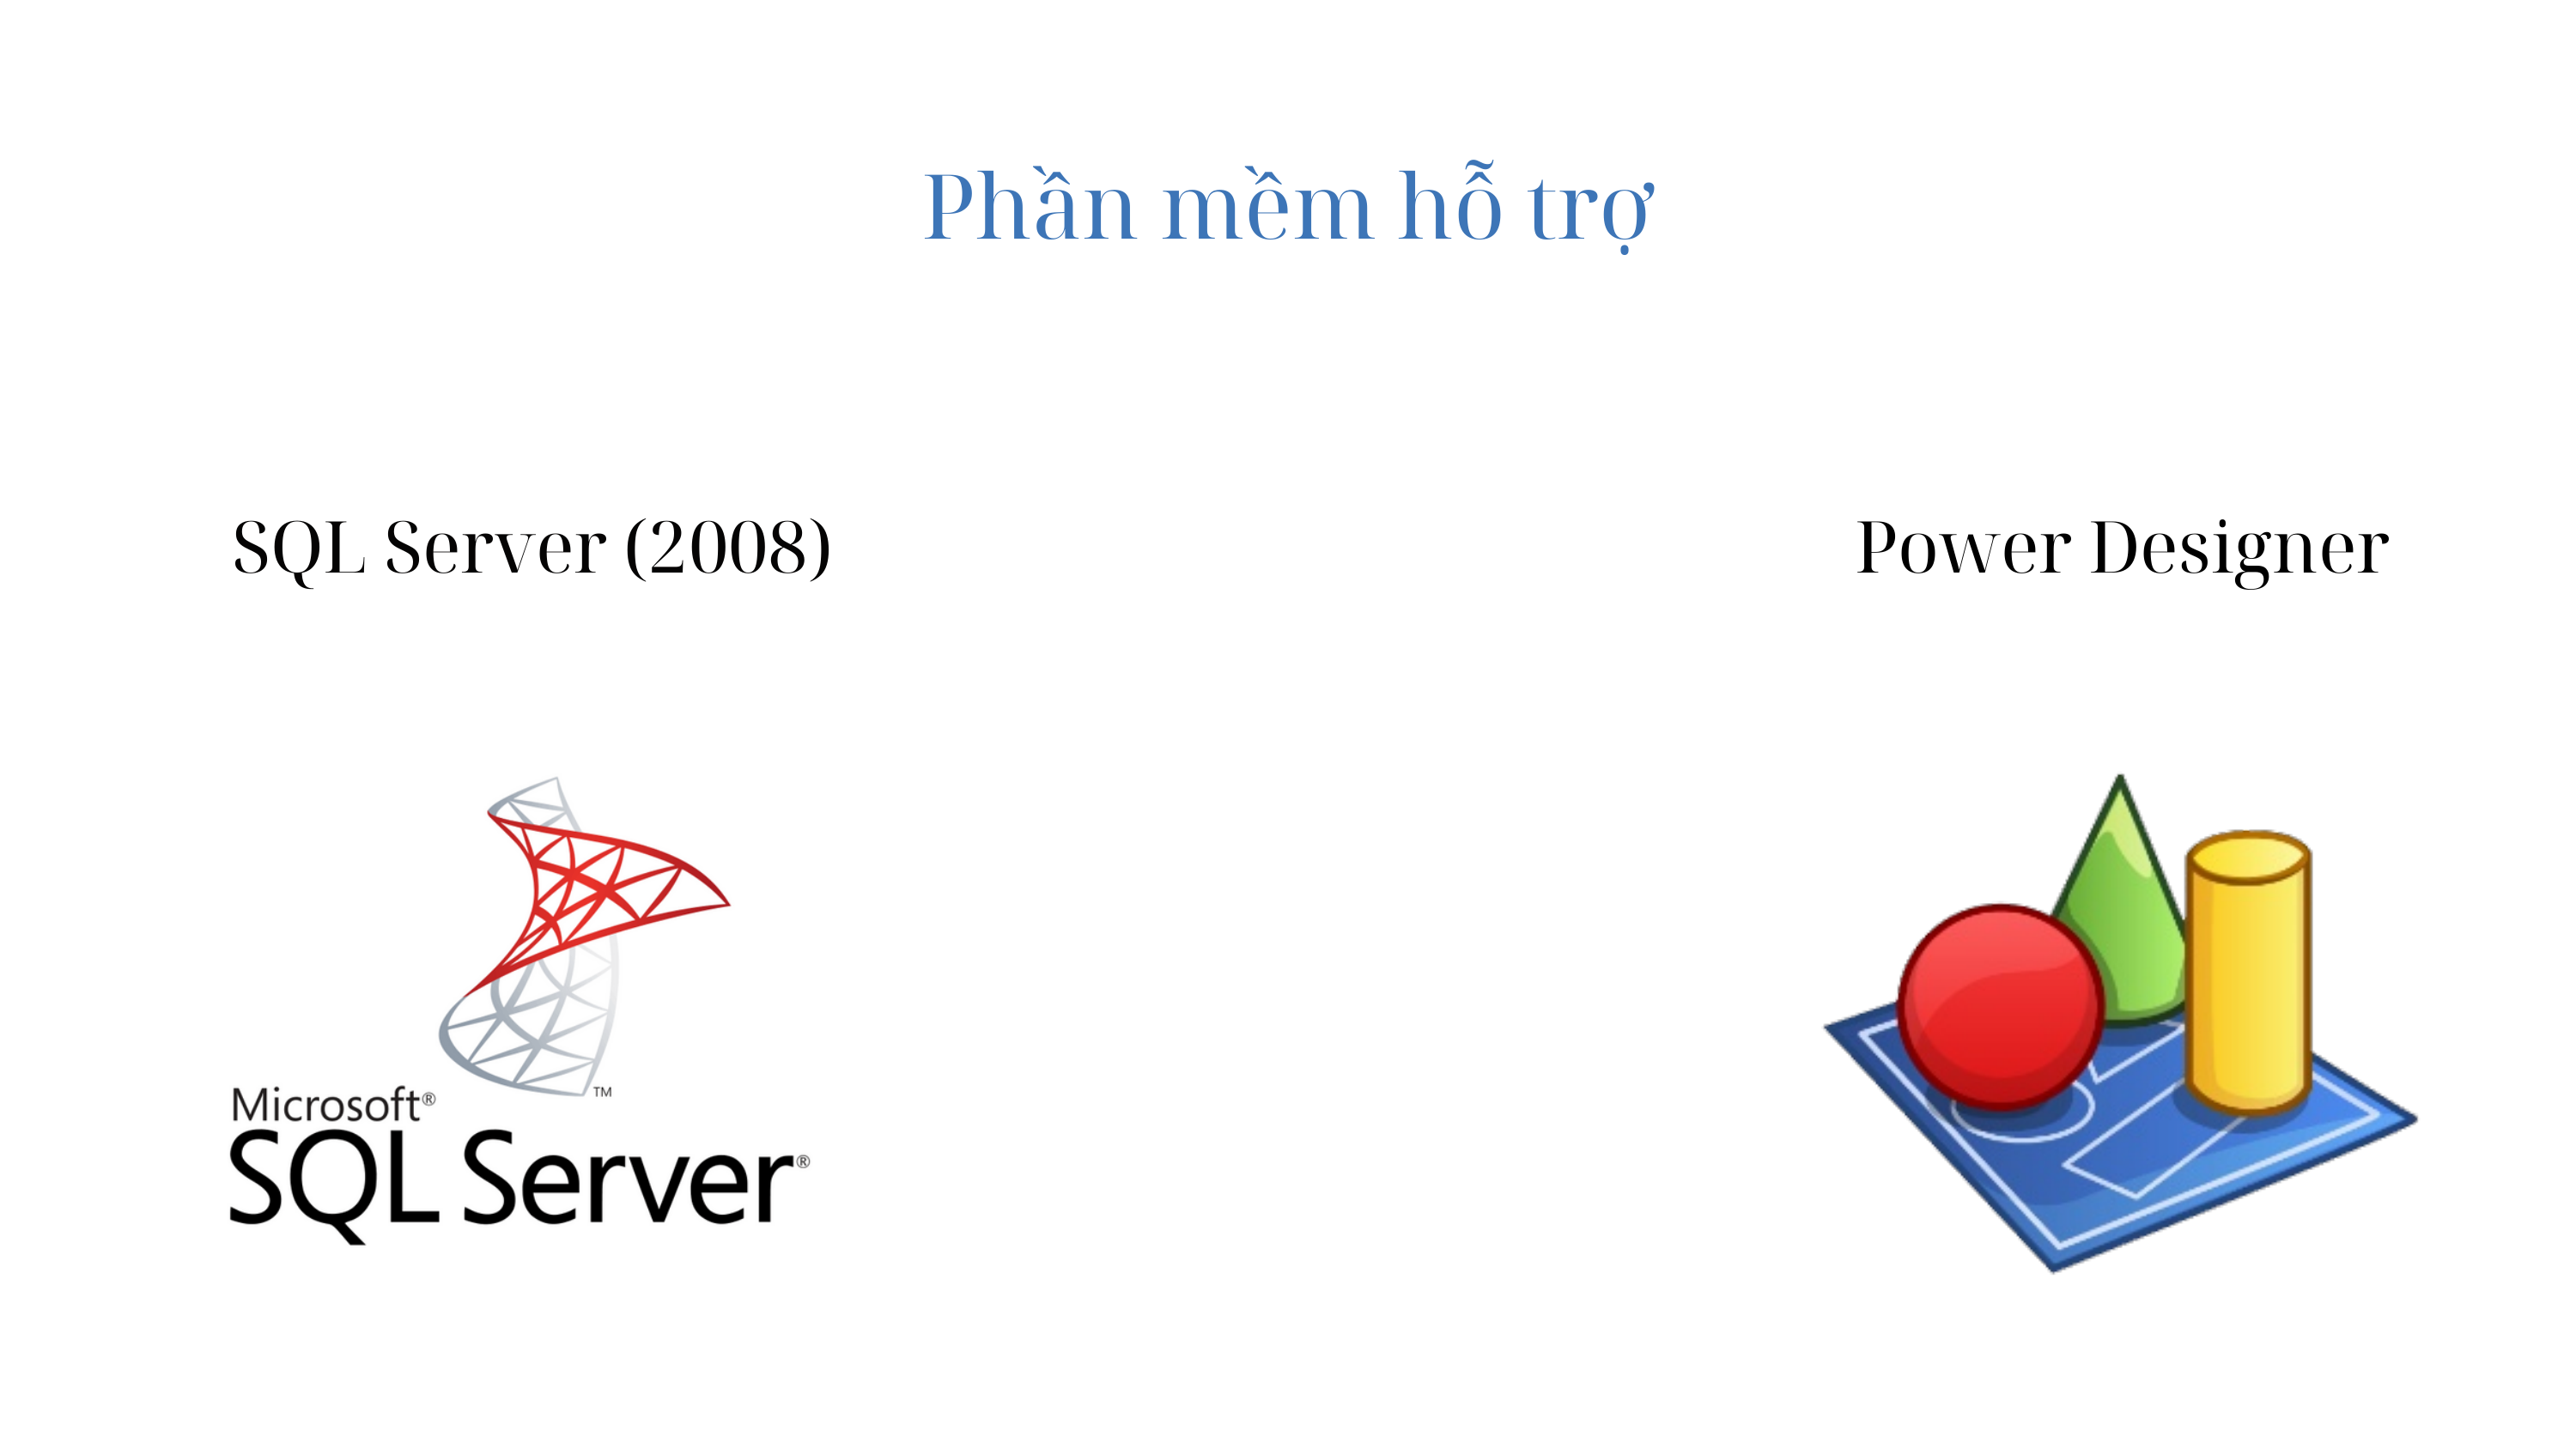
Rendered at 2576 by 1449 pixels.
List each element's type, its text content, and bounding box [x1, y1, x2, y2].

text_box SQL Server (2008) [231, 487, 835, 588]
text_box [1814, 724, 2432, 1304]
text_box Phần mềm hỗ trợ [144, 131, 2432, 257]
text_box Power Designer [1854, 487, 2391, 588]
text_box [144, 724, 920, 1304]
